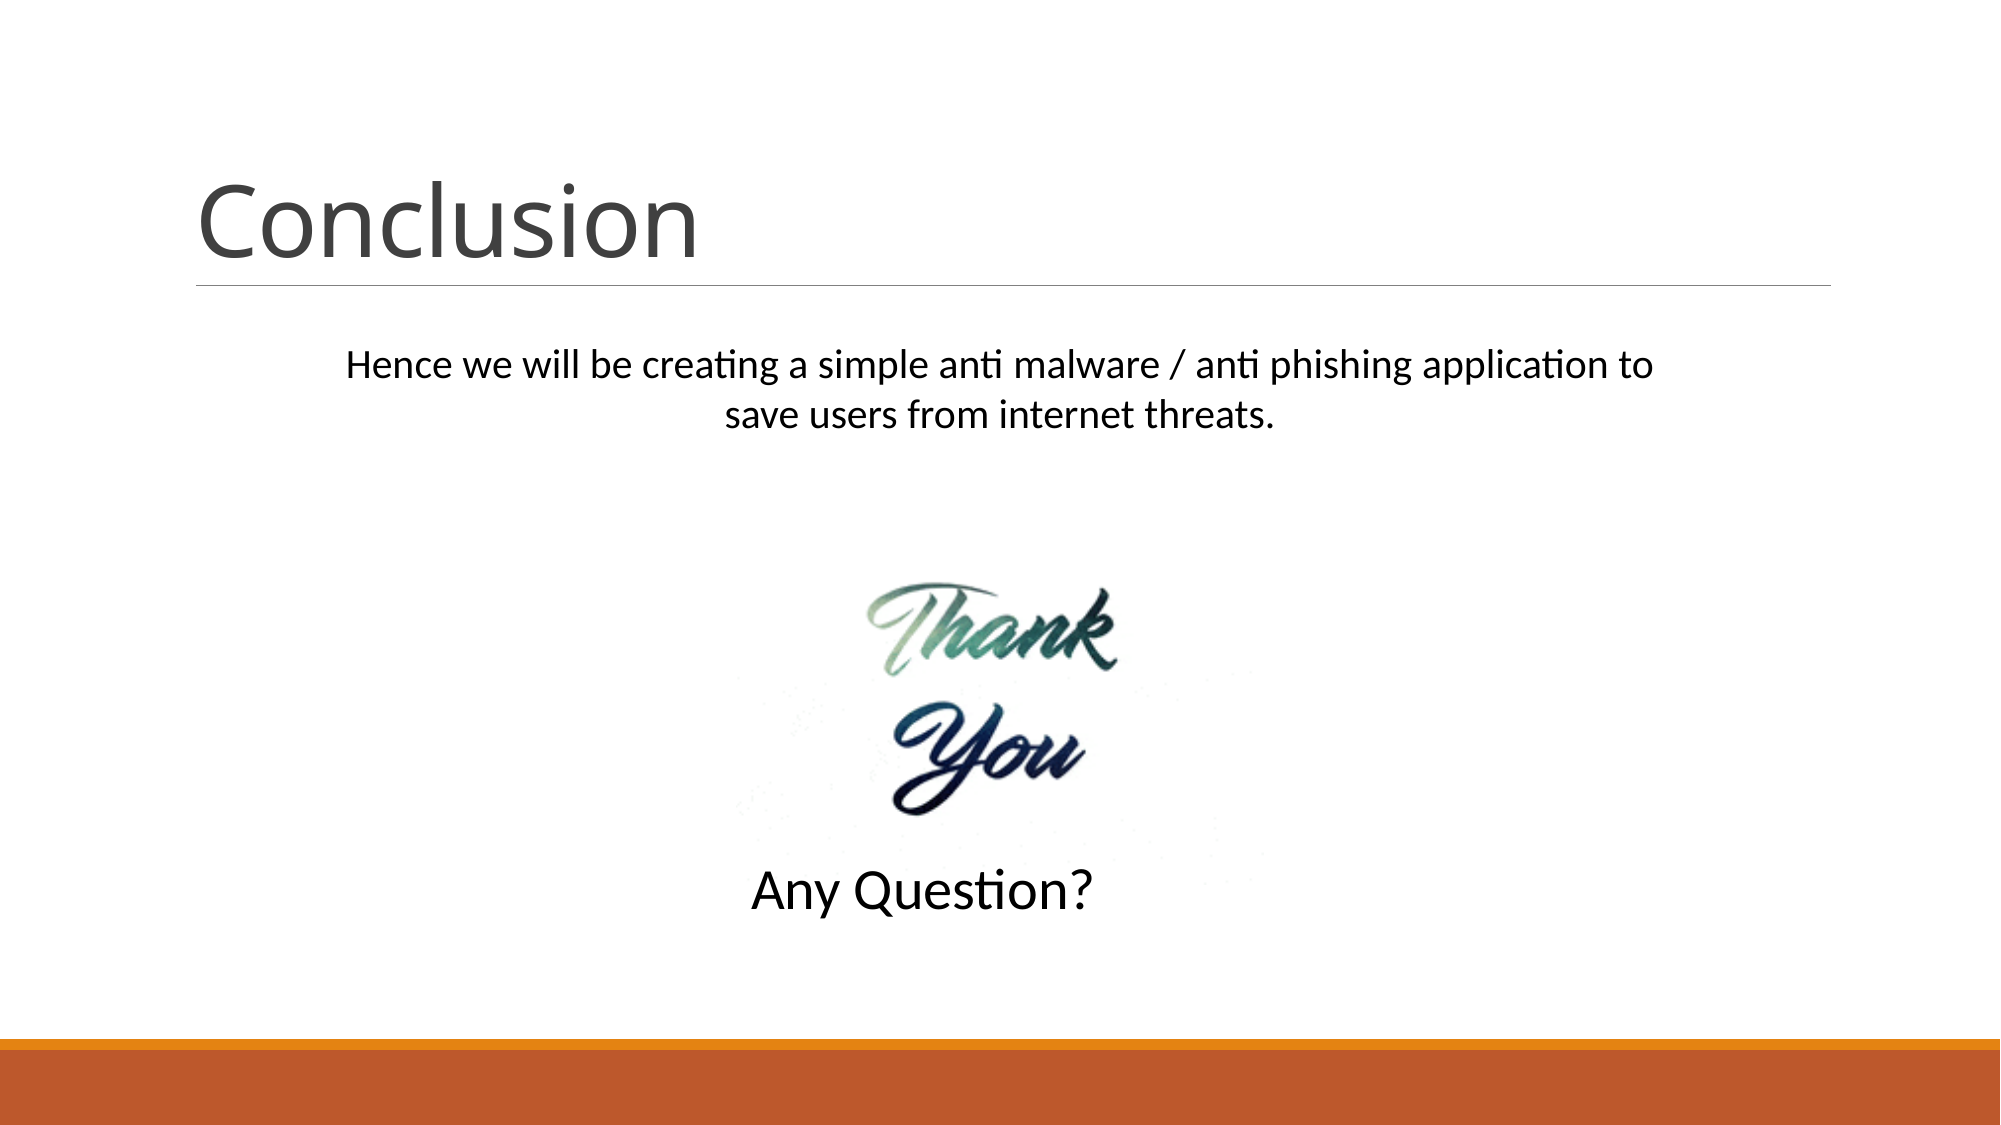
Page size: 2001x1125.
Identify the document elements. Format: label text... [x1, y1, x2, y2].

text_box Hence we will be creating a simple anti malware / anti phishing application to save users from internet threats. [316, 329, 1684, 445]
text_box Any Question? [736, 892, 1264, 929]
title Conclusion [180, 47, 1830, 285]
picture [735, 489, 1264, 886]
